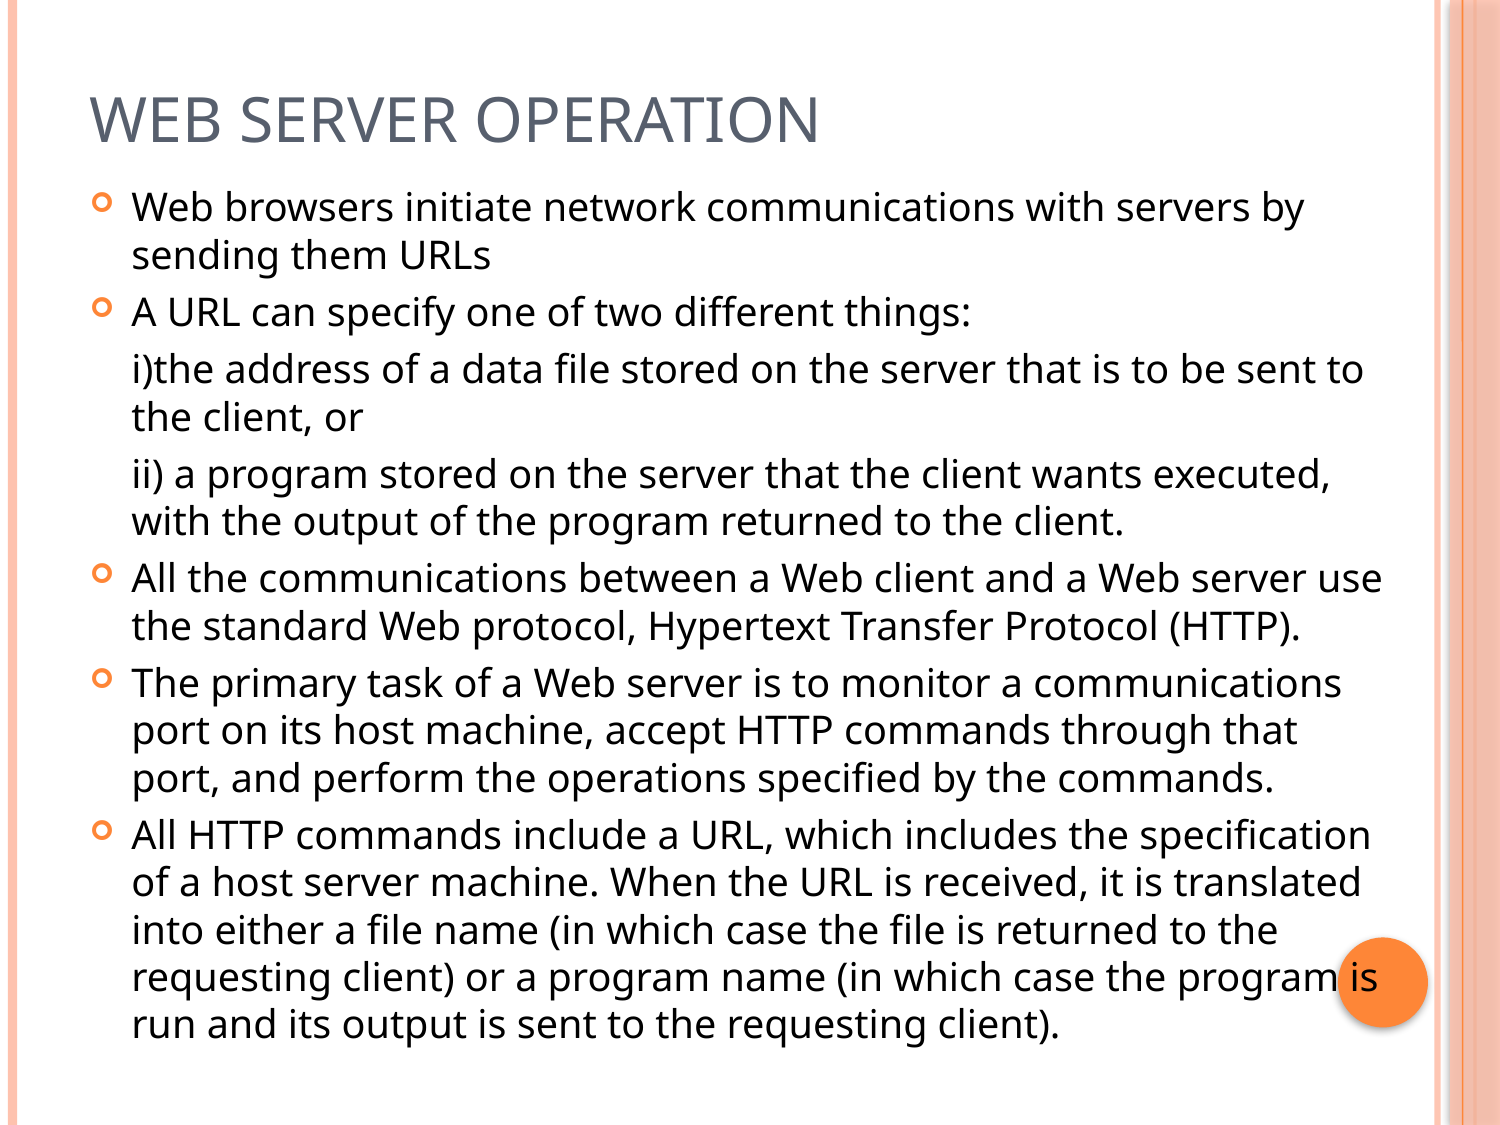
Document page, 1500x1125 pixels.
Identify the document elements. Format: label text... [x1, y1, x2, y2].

list Web browsers initiate network communications with servers by sending them URLs A URL can specify one of two different things: i)the address of a data file stored on the server that is to be sent to the client, or ii) a program stored on the server that the client wants executed, with the output of the program returned to the client. All the communications between a Web client and a Web server use the standard Web protocol, Hypertext Transfer Protocol (HTTP). The primary task of a Web server is to monitor a communications port on its host machine, accept HTTP commands through that port, and perform the operations specified by the commands. All HTTP commands include a URL, which includes the specification of a host server machine. When the URL is received, it is translated into either a file name (in which case the file is returned to the requesting client) or a program name (in which case the program is run and its output is sent to the requesting client). [75, 174, 1400, 1088]
title Web Server Operation [75, 45, 1413, 163]
